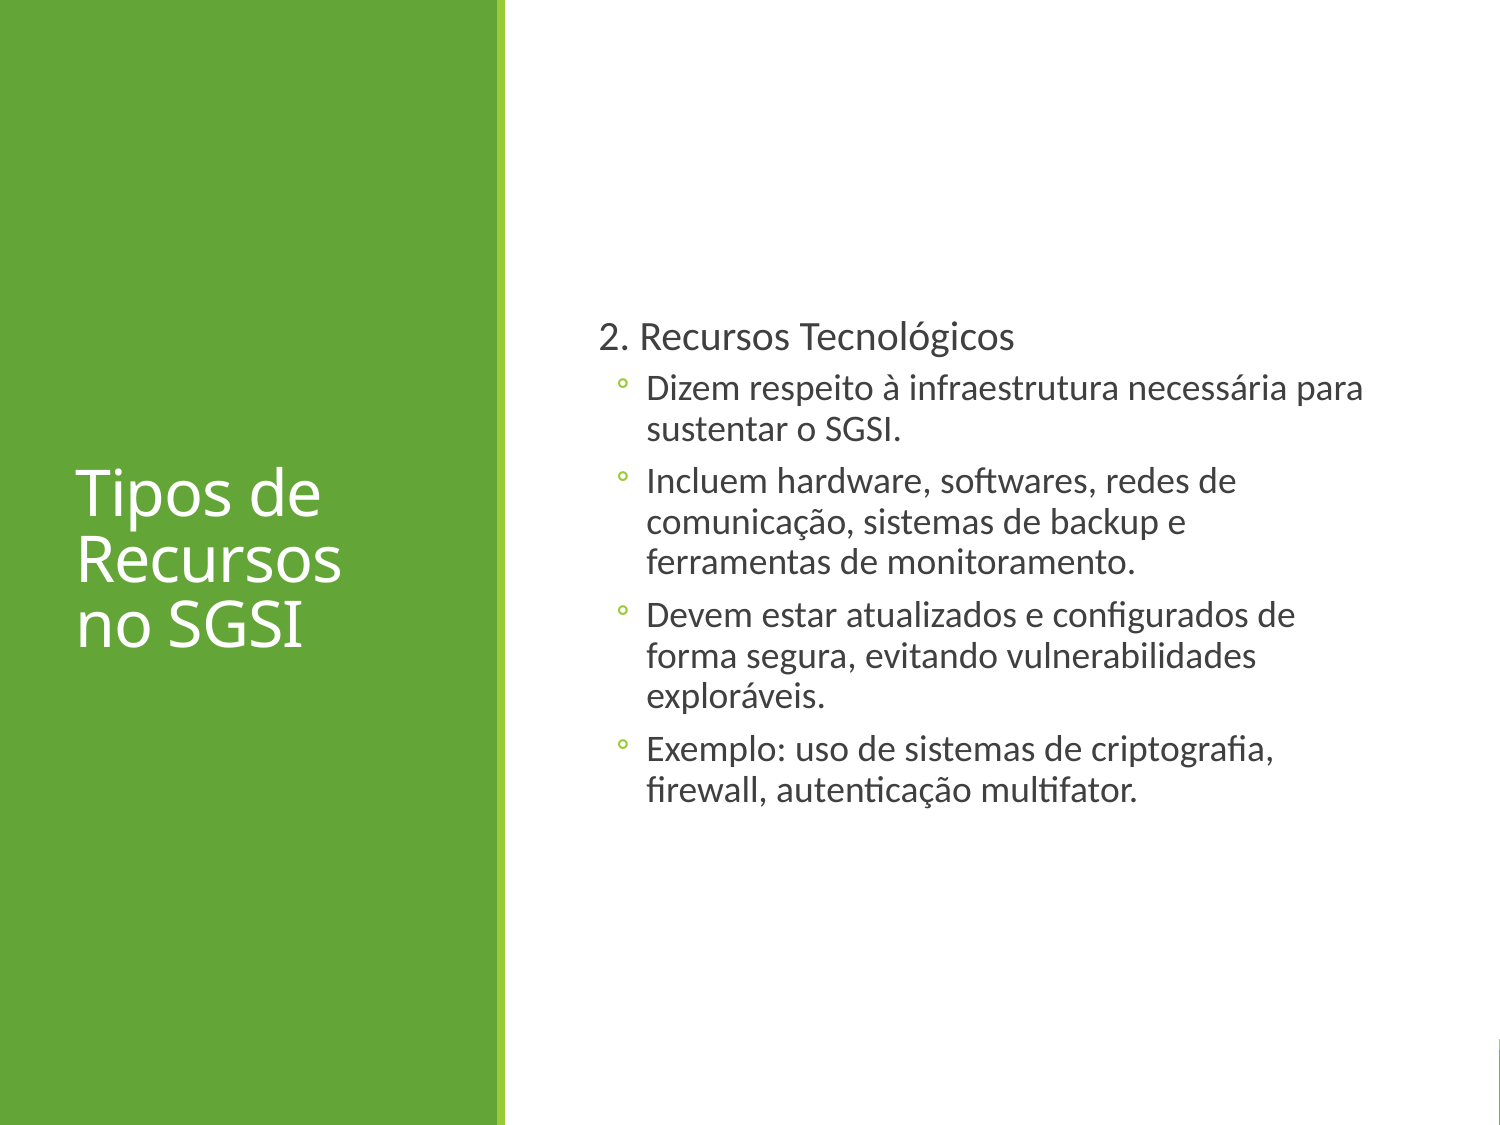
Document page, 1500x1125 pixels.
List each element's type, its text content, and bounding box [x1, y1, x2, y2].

text_box [0, 0, 496, 1125]
text_box [496, 0, 506, 1125]
list 2. Recursos Tecnológicos Dizem respeito à infraestrutura necessária para sustentar o SGSI. Incluem hardware, softwares, redes de comunicação, sistemas de backup e ferramentas de monitoramento. Devem estar atualizados e configurados de forma segura, evitando vulnerabilidades exploráveis. Exemplo: uso de sistemas de criptografia, firewall, autenticação multifator. [583, 99, 1373, 1026]
title Tipos de Recursos no SGSI [60, 99, 441, 1026]
text_box [506, 0, 1500, 1125]
